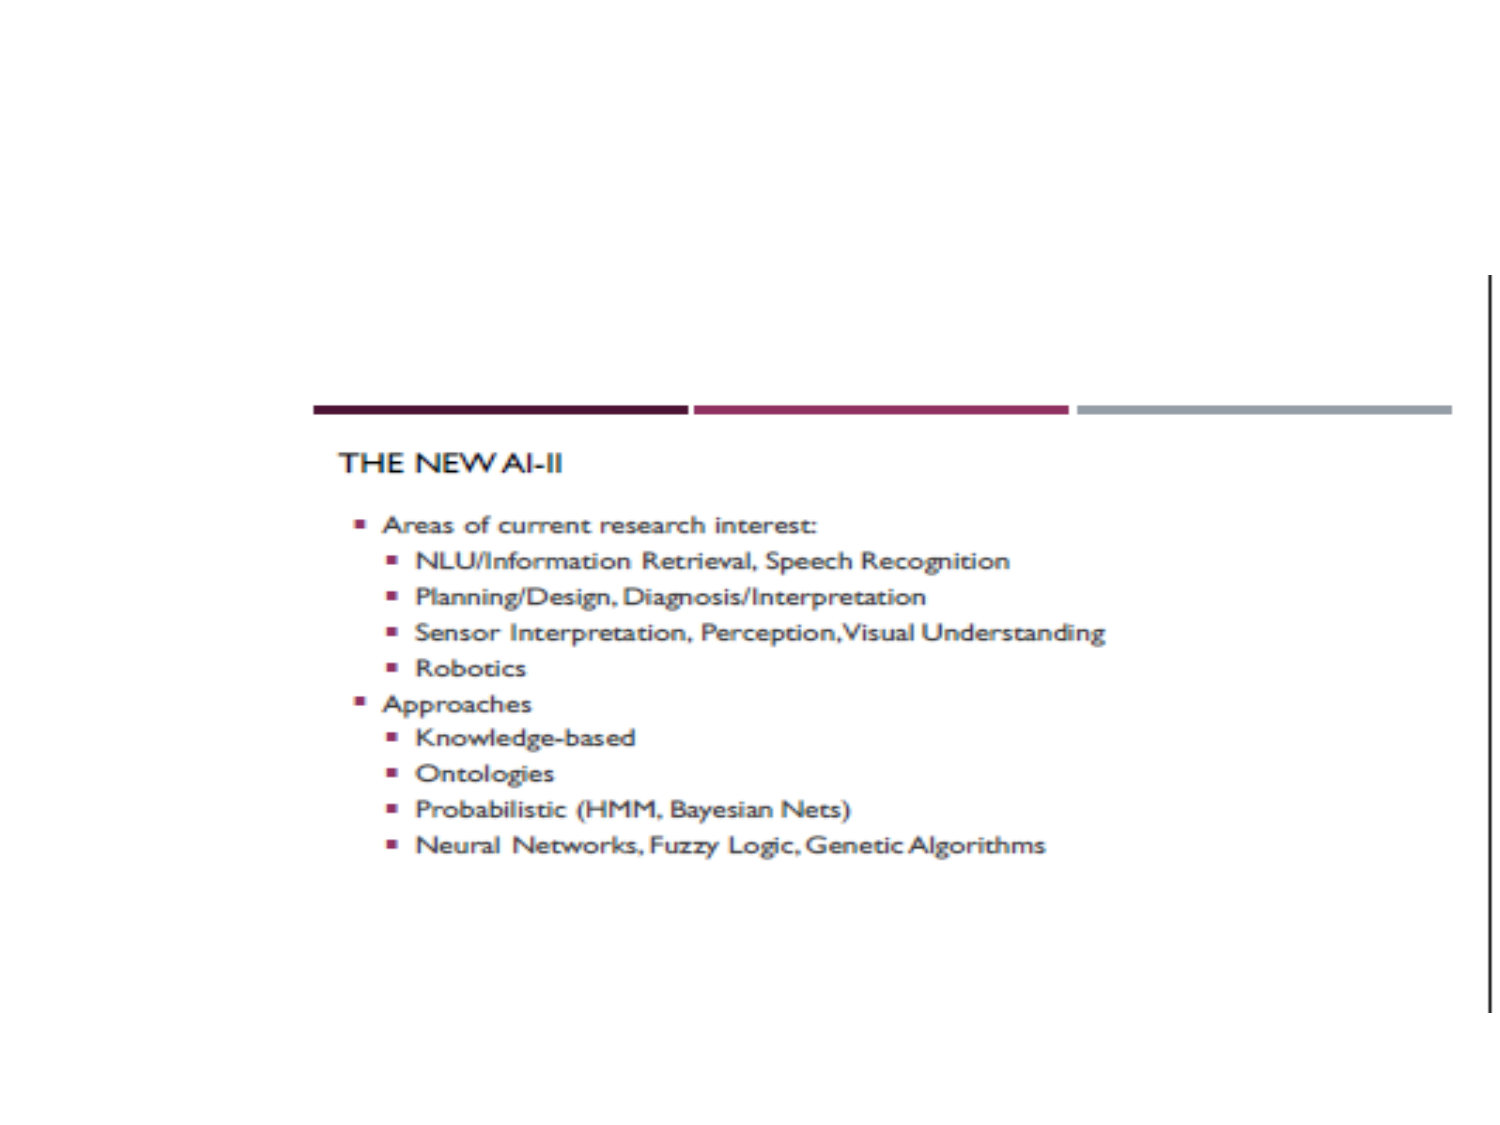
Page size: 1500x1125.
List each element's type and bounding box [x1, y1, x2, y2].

list [274, 274, 1495, 1013]
